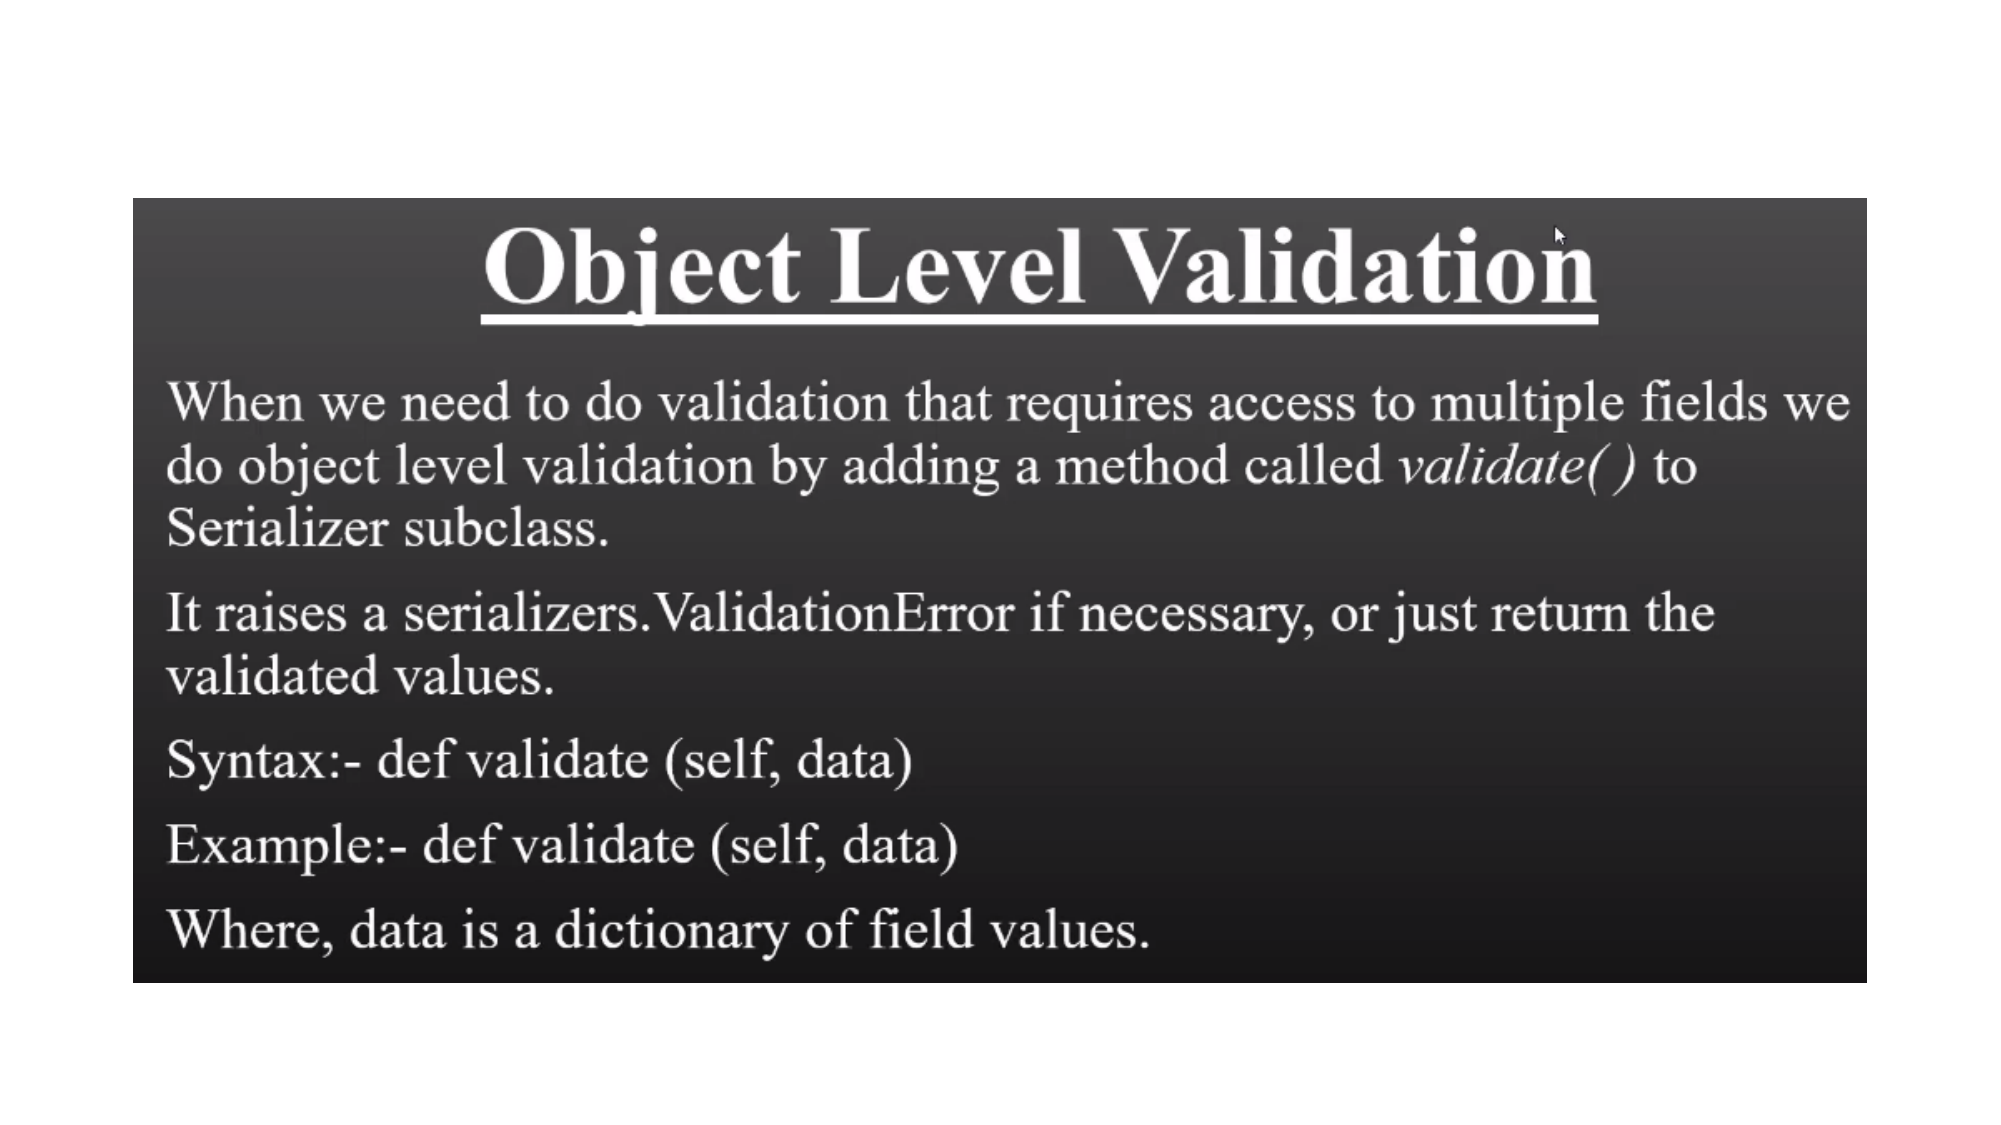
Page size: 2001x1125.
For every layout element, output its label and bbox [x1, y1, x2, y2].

list [133, 198, 1867, 983]
